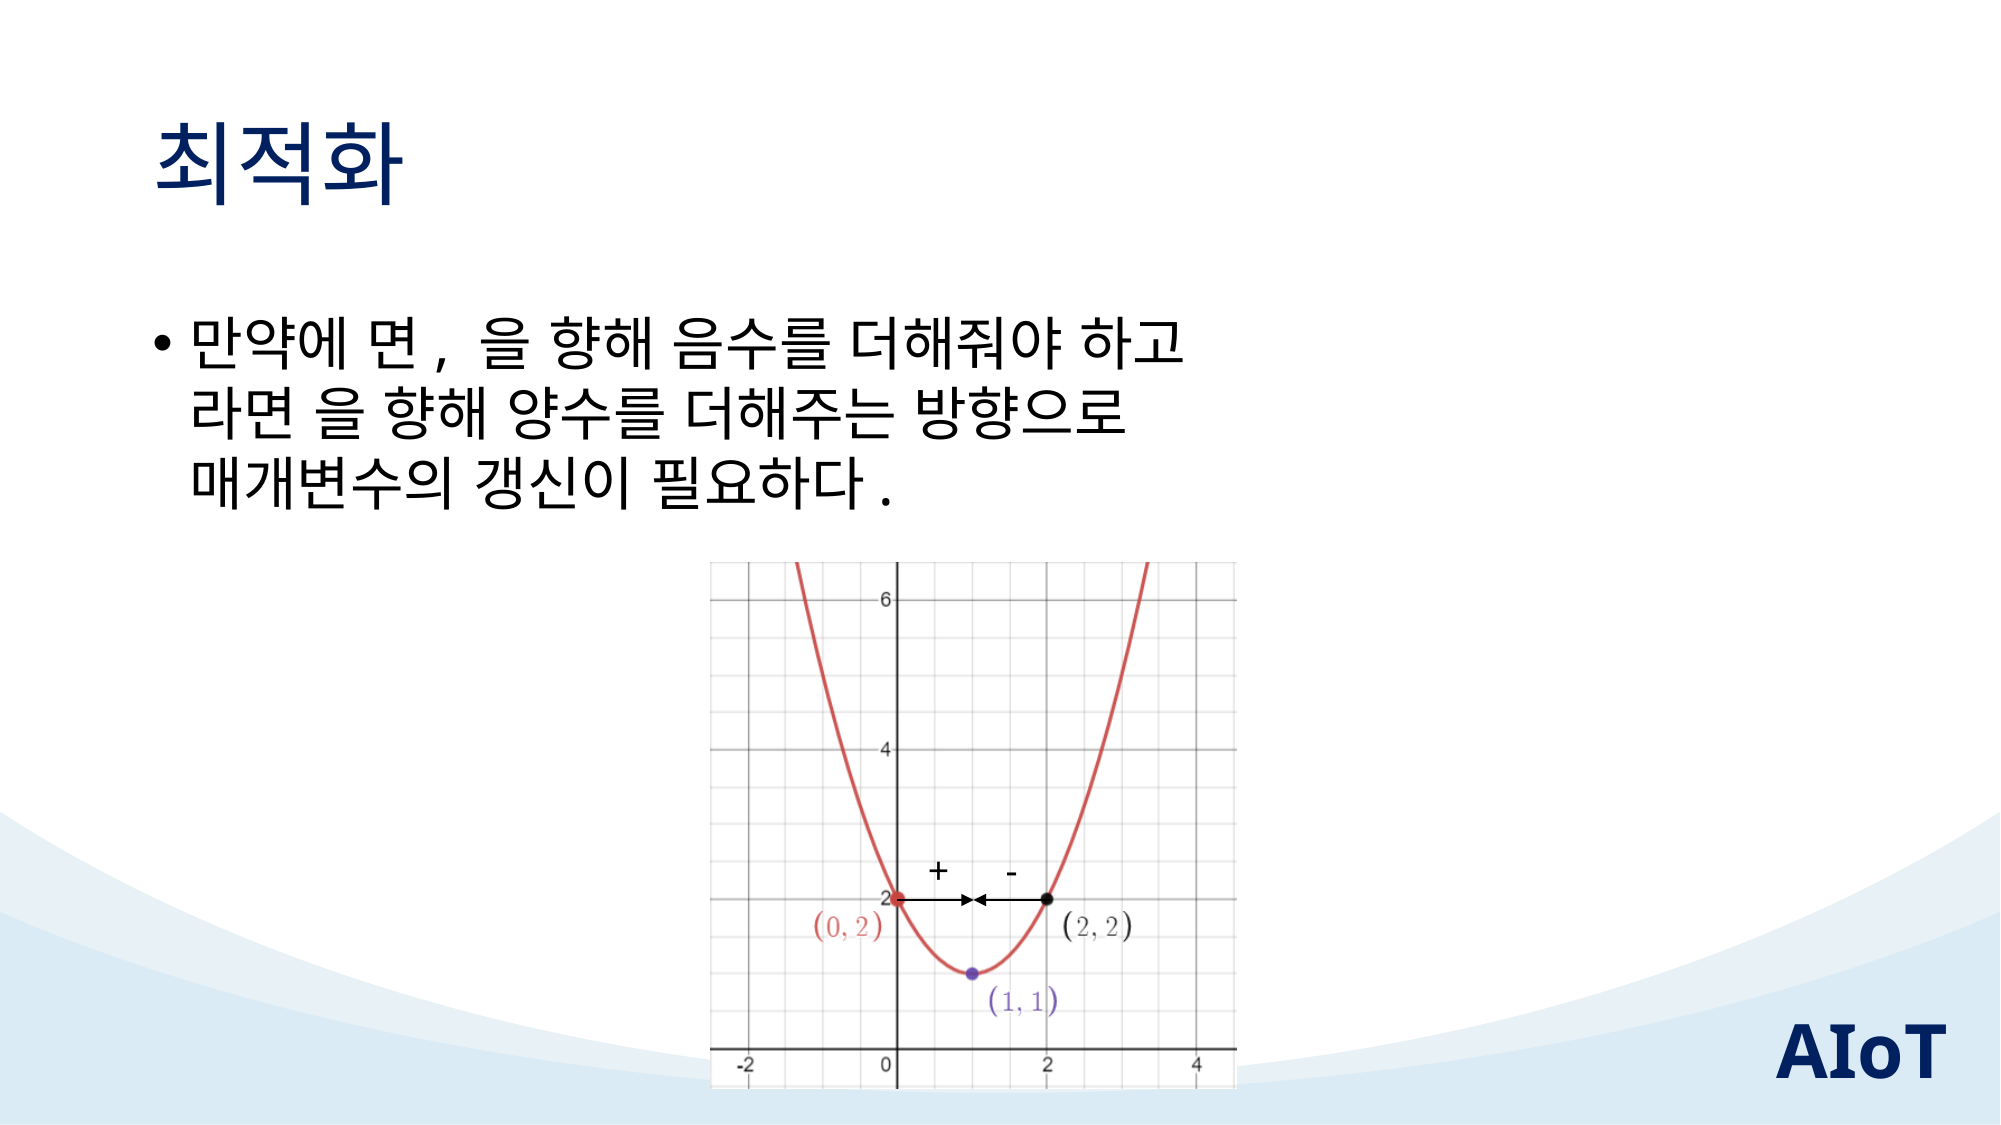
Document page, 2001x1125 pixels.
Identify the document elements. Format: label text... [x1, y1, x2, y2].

picture [710, 562, 1237, 1089]
title 최적화 [137, 59, 1863, 278]
